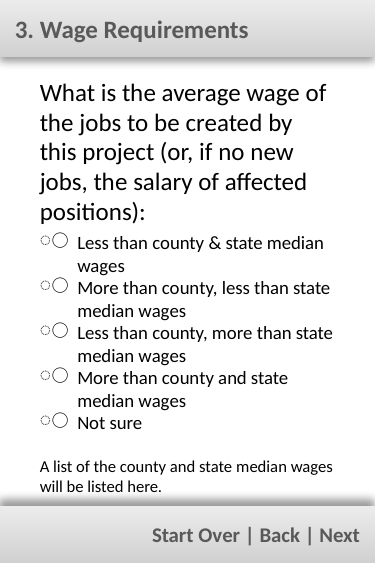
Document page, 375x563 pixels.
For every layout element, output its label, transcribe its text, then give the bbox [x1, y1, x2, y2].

text_box Start Over | Back | Next [0, 506, 375, 563]
text_box What is the average wage of the jobs to be created by this project (or, if no new jobs, the salary of affected positions): Less than county & state median wages More than county, less than state median wages Less than county, more than state median wages More than county and state median wages Not sure A list of the county and state median wages will be listed here. [24, 68, 350, 504]
text_box 3. Wage Requirements [0, 0, 375, 57]
